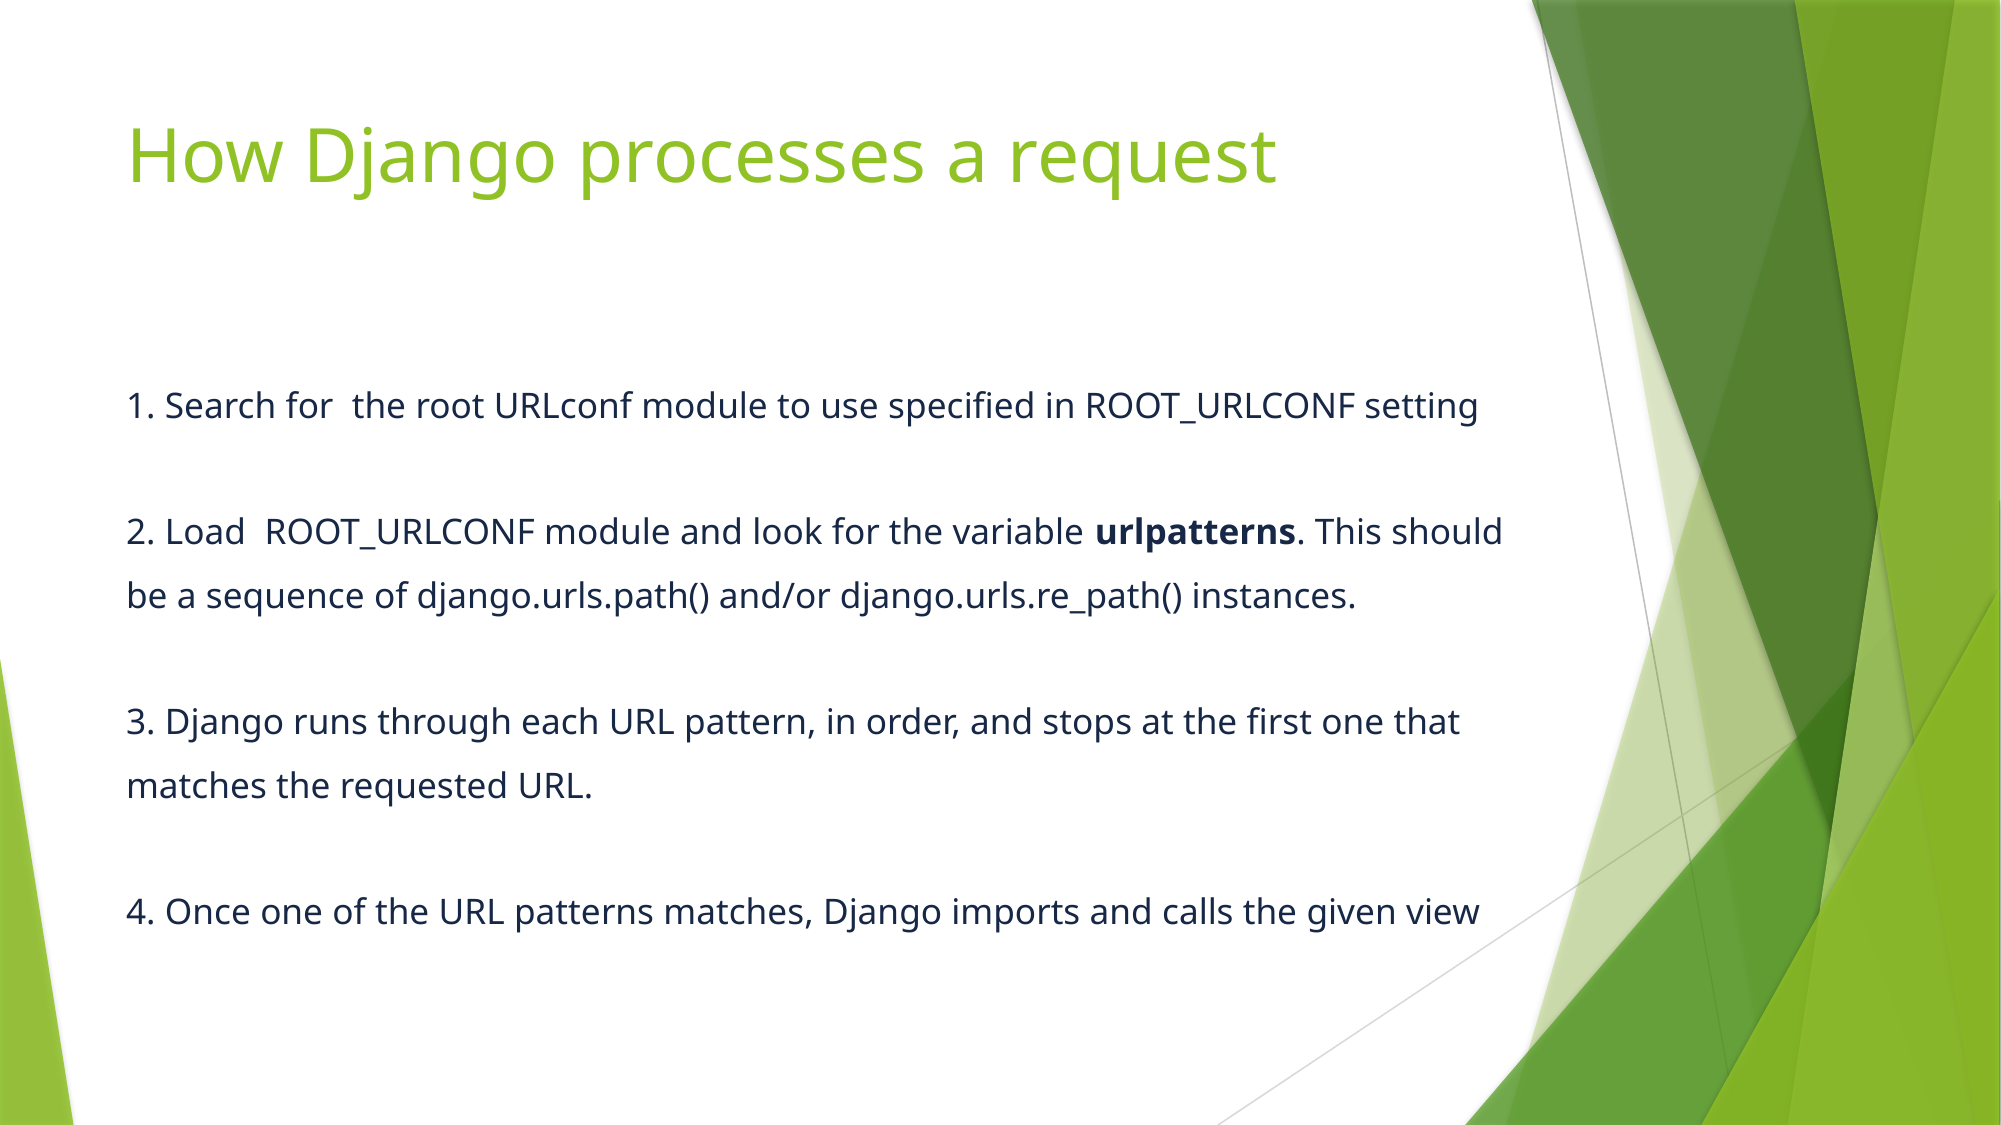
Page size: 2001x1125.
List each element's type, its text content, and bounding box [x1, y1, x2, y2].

list 1. Search for the root URLconf module to use specified in ROOT_URLCONF setting 2. Load ROOT_URLCONF module and look for the variable urlpatterns. This should be a sequence of django.urls.path() and/or django.urls.re_path() instances. 3. Django runs through each URL pattern, in order, and stops at the first one that matches the requested URL. 4. Once one of the URL patterns matches, Django imports and calls the given view [111, 354, 1522, 992]
title How Django processes a request [111, 99, 1522, 317]
